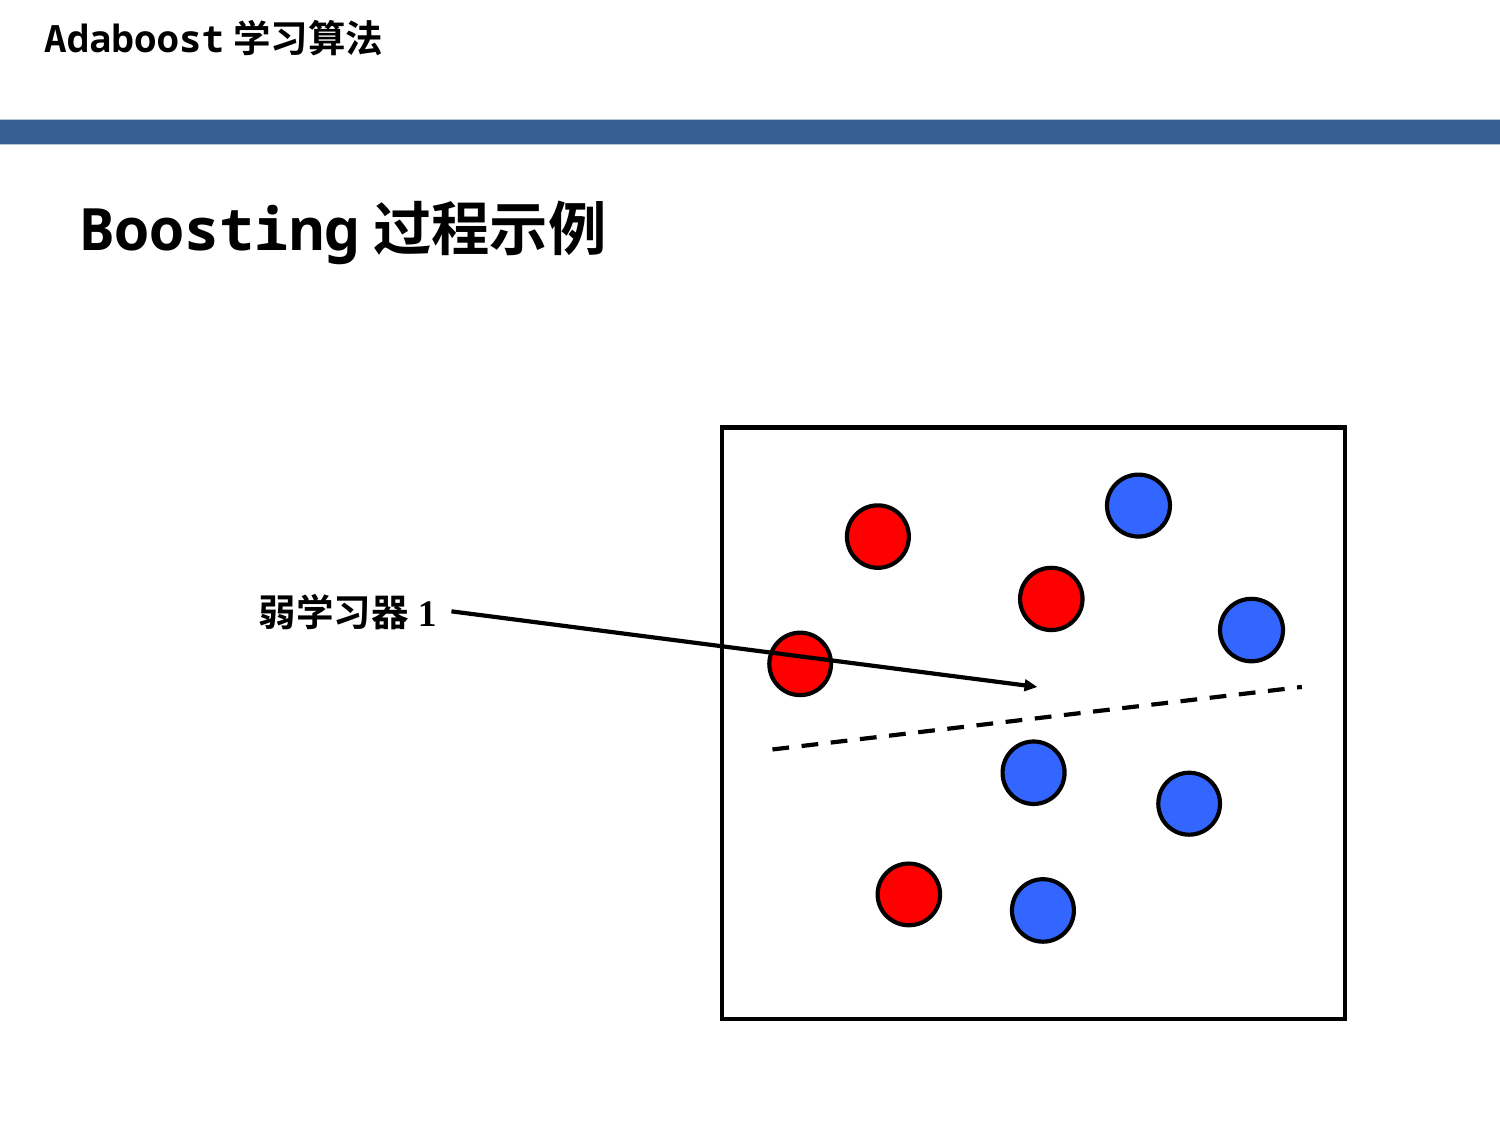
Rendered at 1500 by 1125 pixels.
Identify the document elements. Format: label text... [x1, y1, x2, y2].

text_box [448, 611, 773, 750]
text_box 弱学习器1 [244, 581, 452, 642]
subtitle Boosting过程示例 [64, 184, 1436, 1047]
picture [719, 425, 1350, 1024]
title Adaboost学习算法 [29, 7, 1305, 91]
